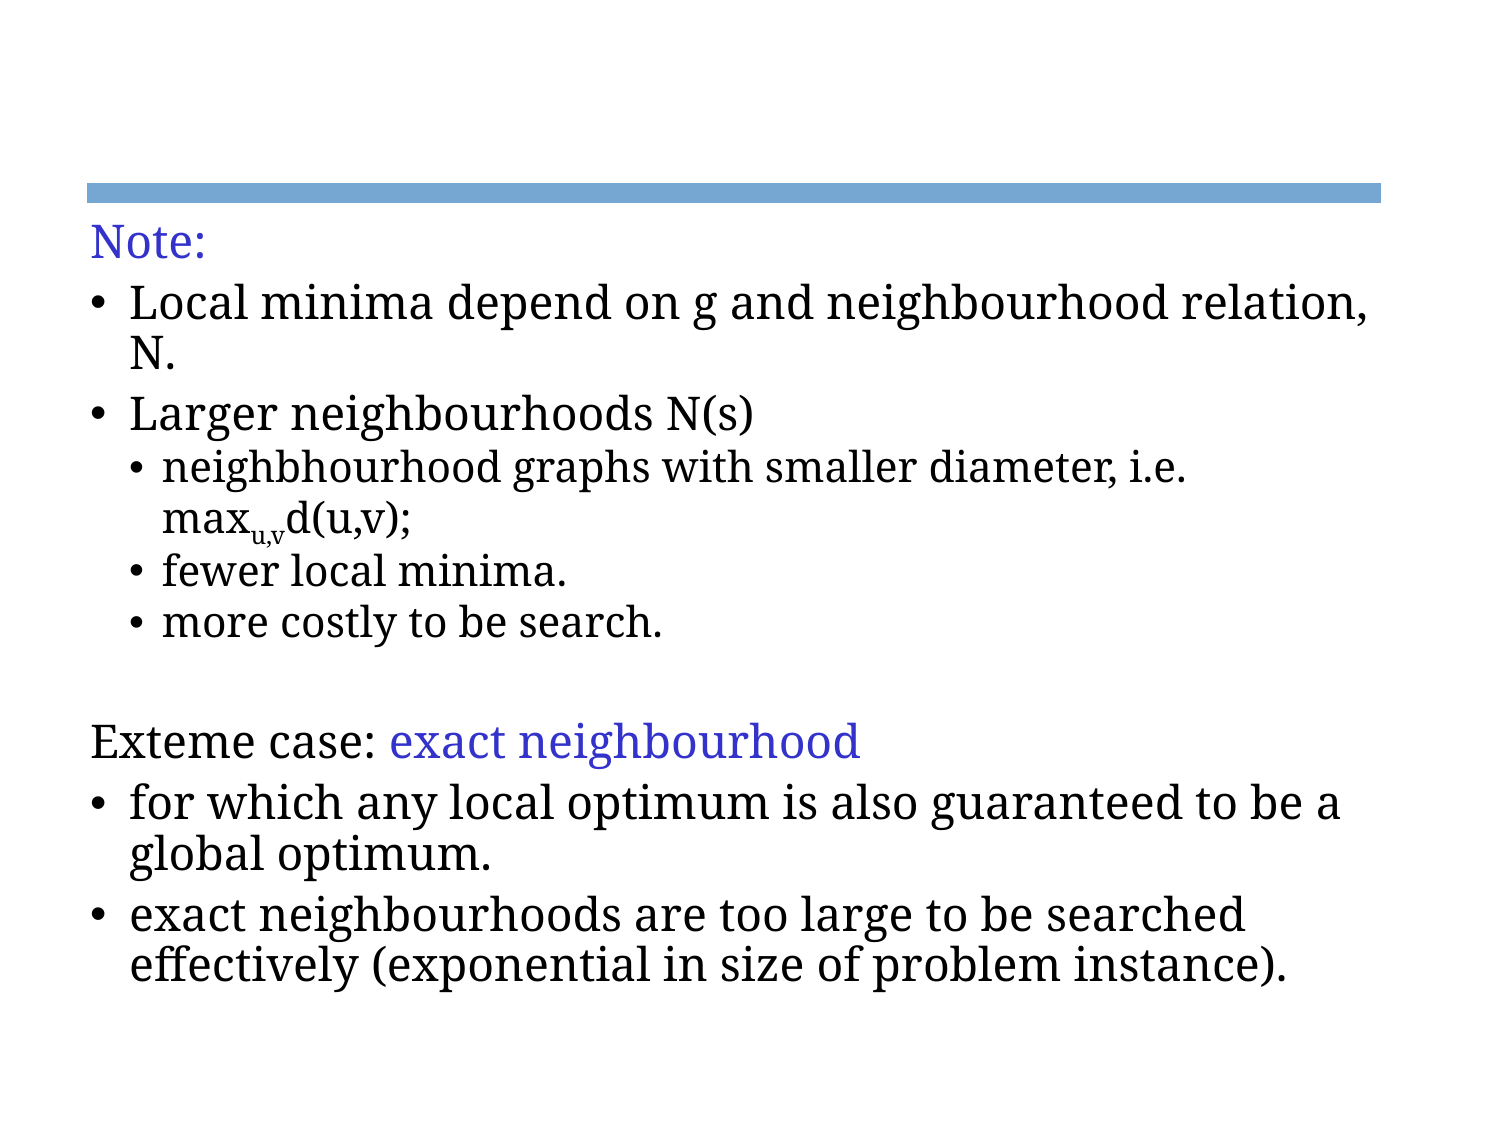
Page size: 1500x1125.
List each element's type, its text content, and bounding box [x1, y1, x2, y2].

list Note: Local minima depend on g and neighbourhood relation, N. Larger neighbourhoods N(s) neighbhourhood graphs with smaller diameter, i.e. maxu,vd(u,v); fewer local minima. more costly to be search. Exteme case: exact neighbourhood for which any local optimum is also guaranteed to be a global optimum. exact neighbourhoods are too large to be searched effectively (exponential in size of problem instance). [75, 210, 1425, 1005]
